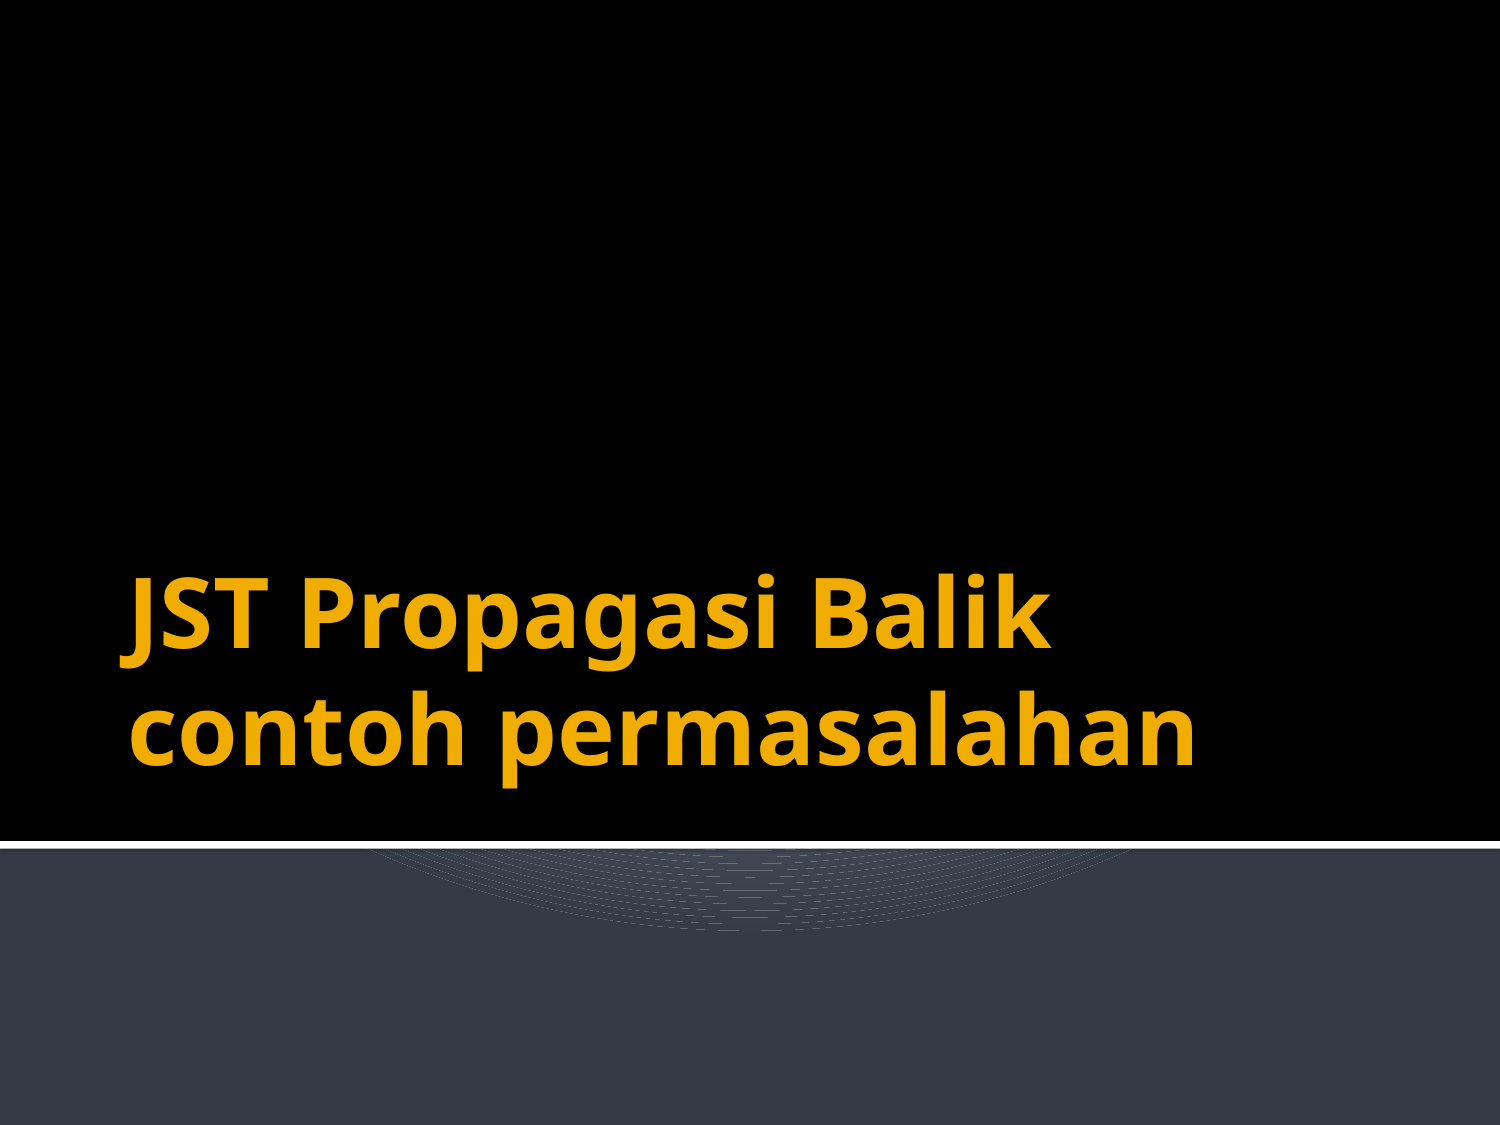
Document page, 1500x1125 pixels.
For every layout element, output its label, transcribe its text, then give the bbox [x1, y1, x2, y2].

title JST Propagasi Balik contoh permasalahan [112, 550, 1438, 825]
